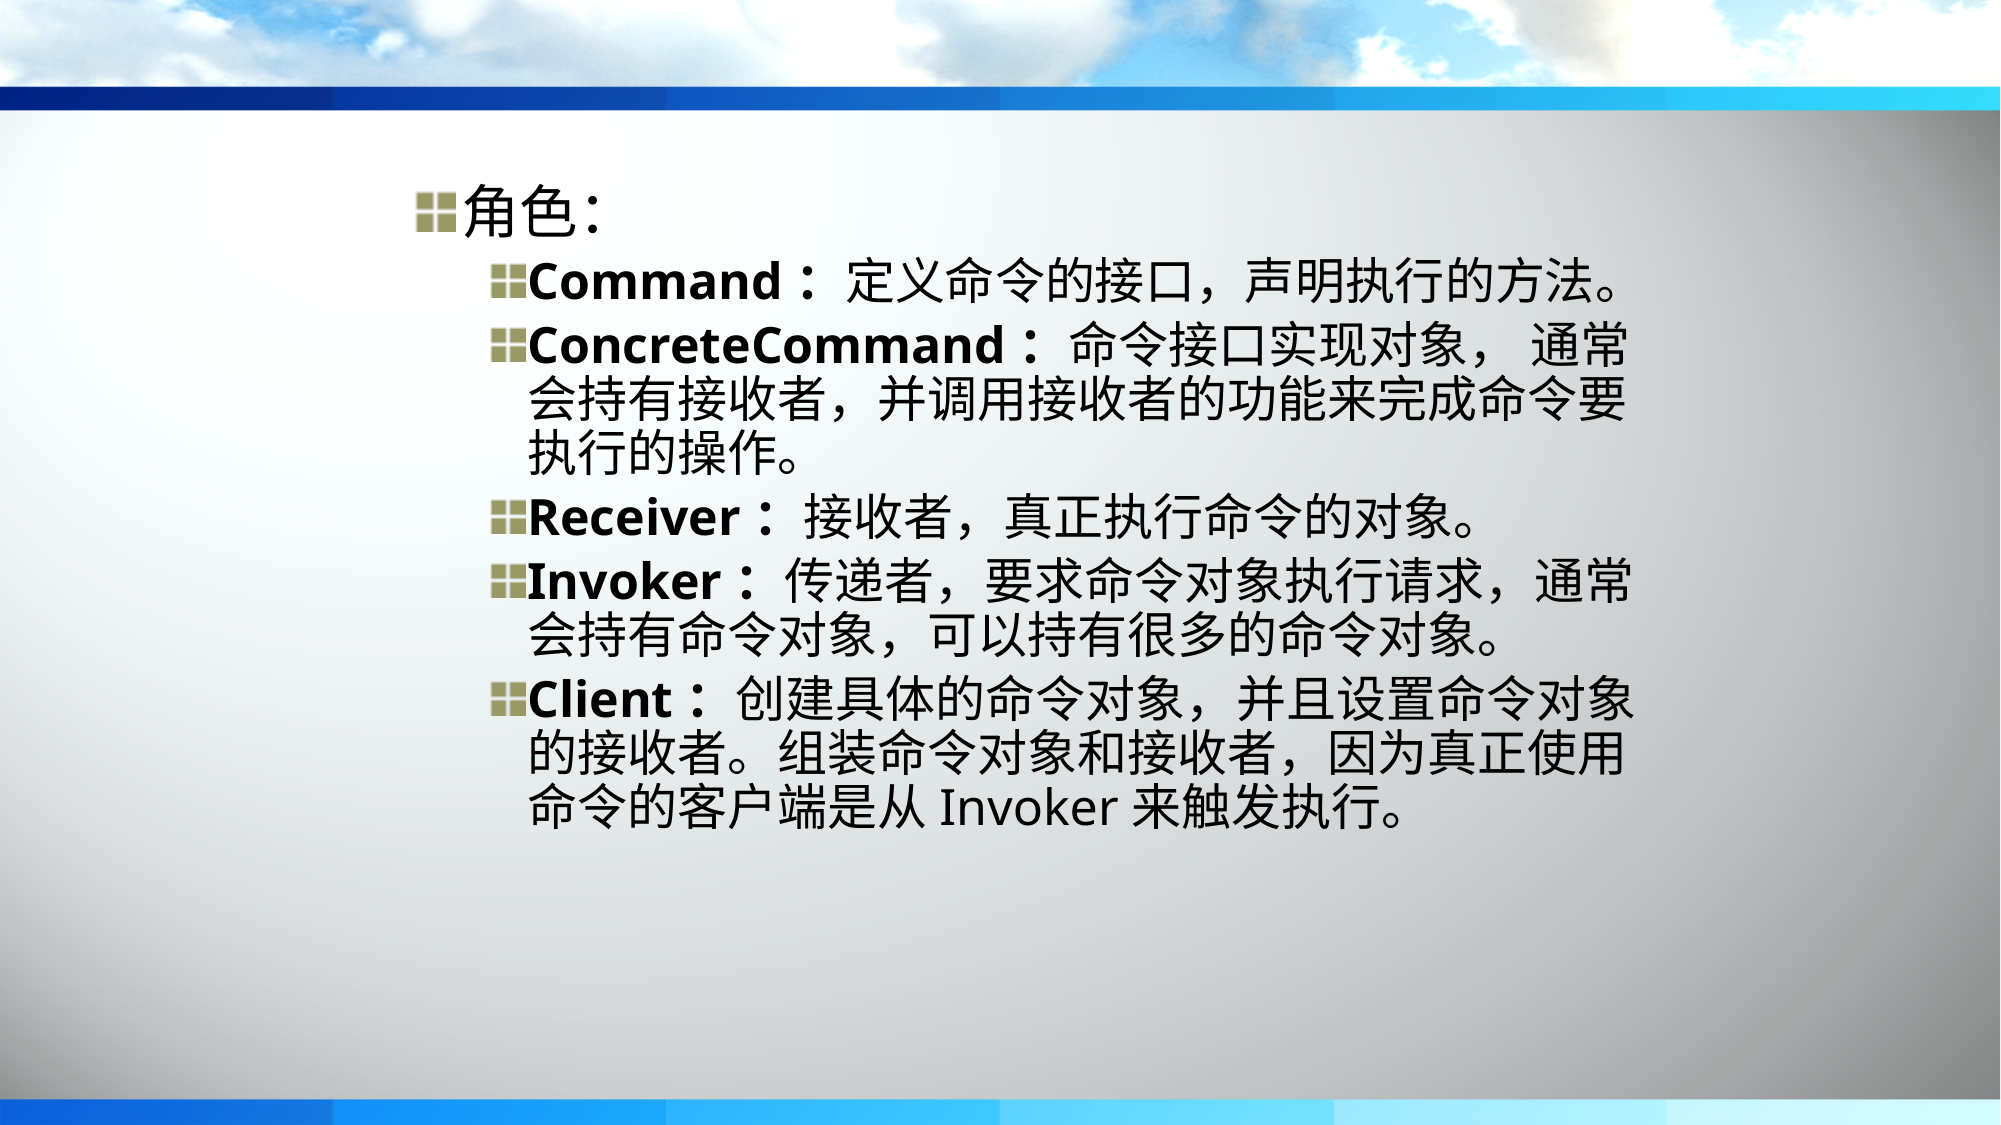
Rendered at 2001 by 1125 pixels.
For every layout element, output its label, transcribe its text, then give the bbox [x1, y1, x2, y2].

list 角色： Command：定义命令的接口，声明执行的方法。 ConcreteCommand：命令接口实现对象， 通常会持有接收者，并调用接收者的功能来完成命令要执行的操作。 Receiver：接收者，真正执行命令的对象。 Invoker：传递者，要求命令对象执行请求，通常会持有命令对象，可以持有很多的命令对象。 Client：创建具体的命令对象，并且设置命令对象的接收者。组装命令对象和接收者，因为真正使用命令的客户端是从Invoker来触发执行。 [324, 175, 1668, 1055]
picture [0, 0, 2001, 1125]
